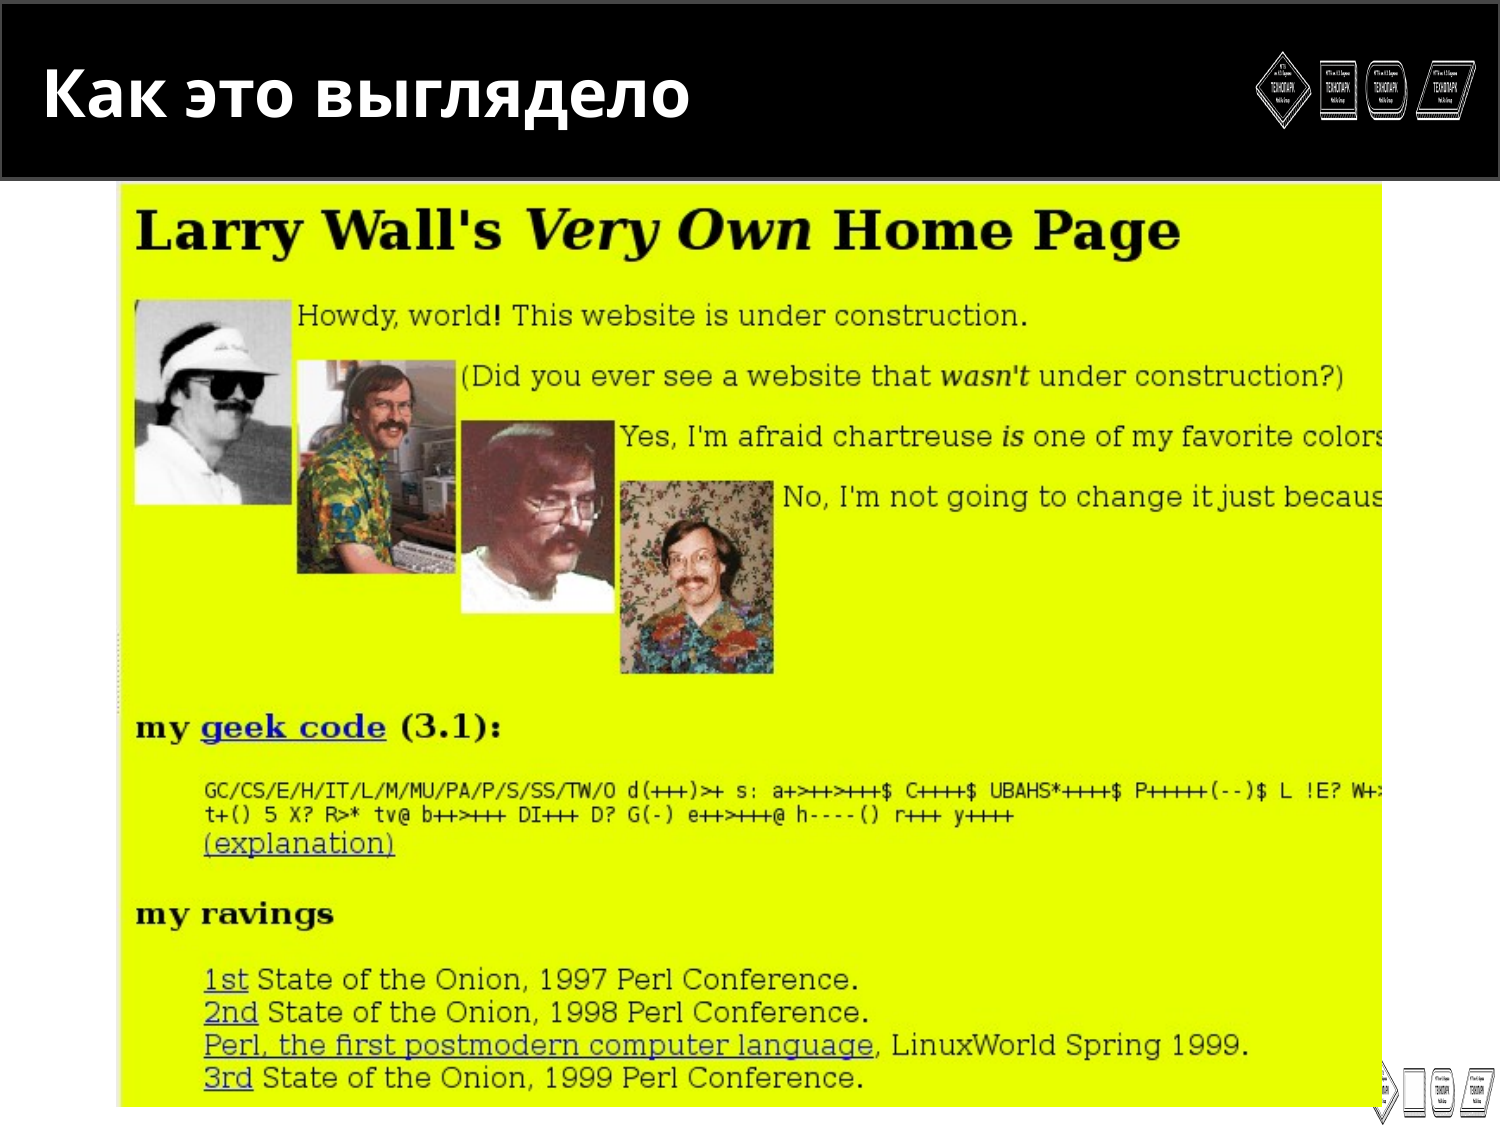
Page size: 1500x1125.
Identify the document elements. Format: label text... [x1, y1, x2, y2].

text_box Как это выглядело [26, 15, 1250, 166]
picture [1250, 19, 1492, 161]
picture [116, 180, 1495, 1125]
